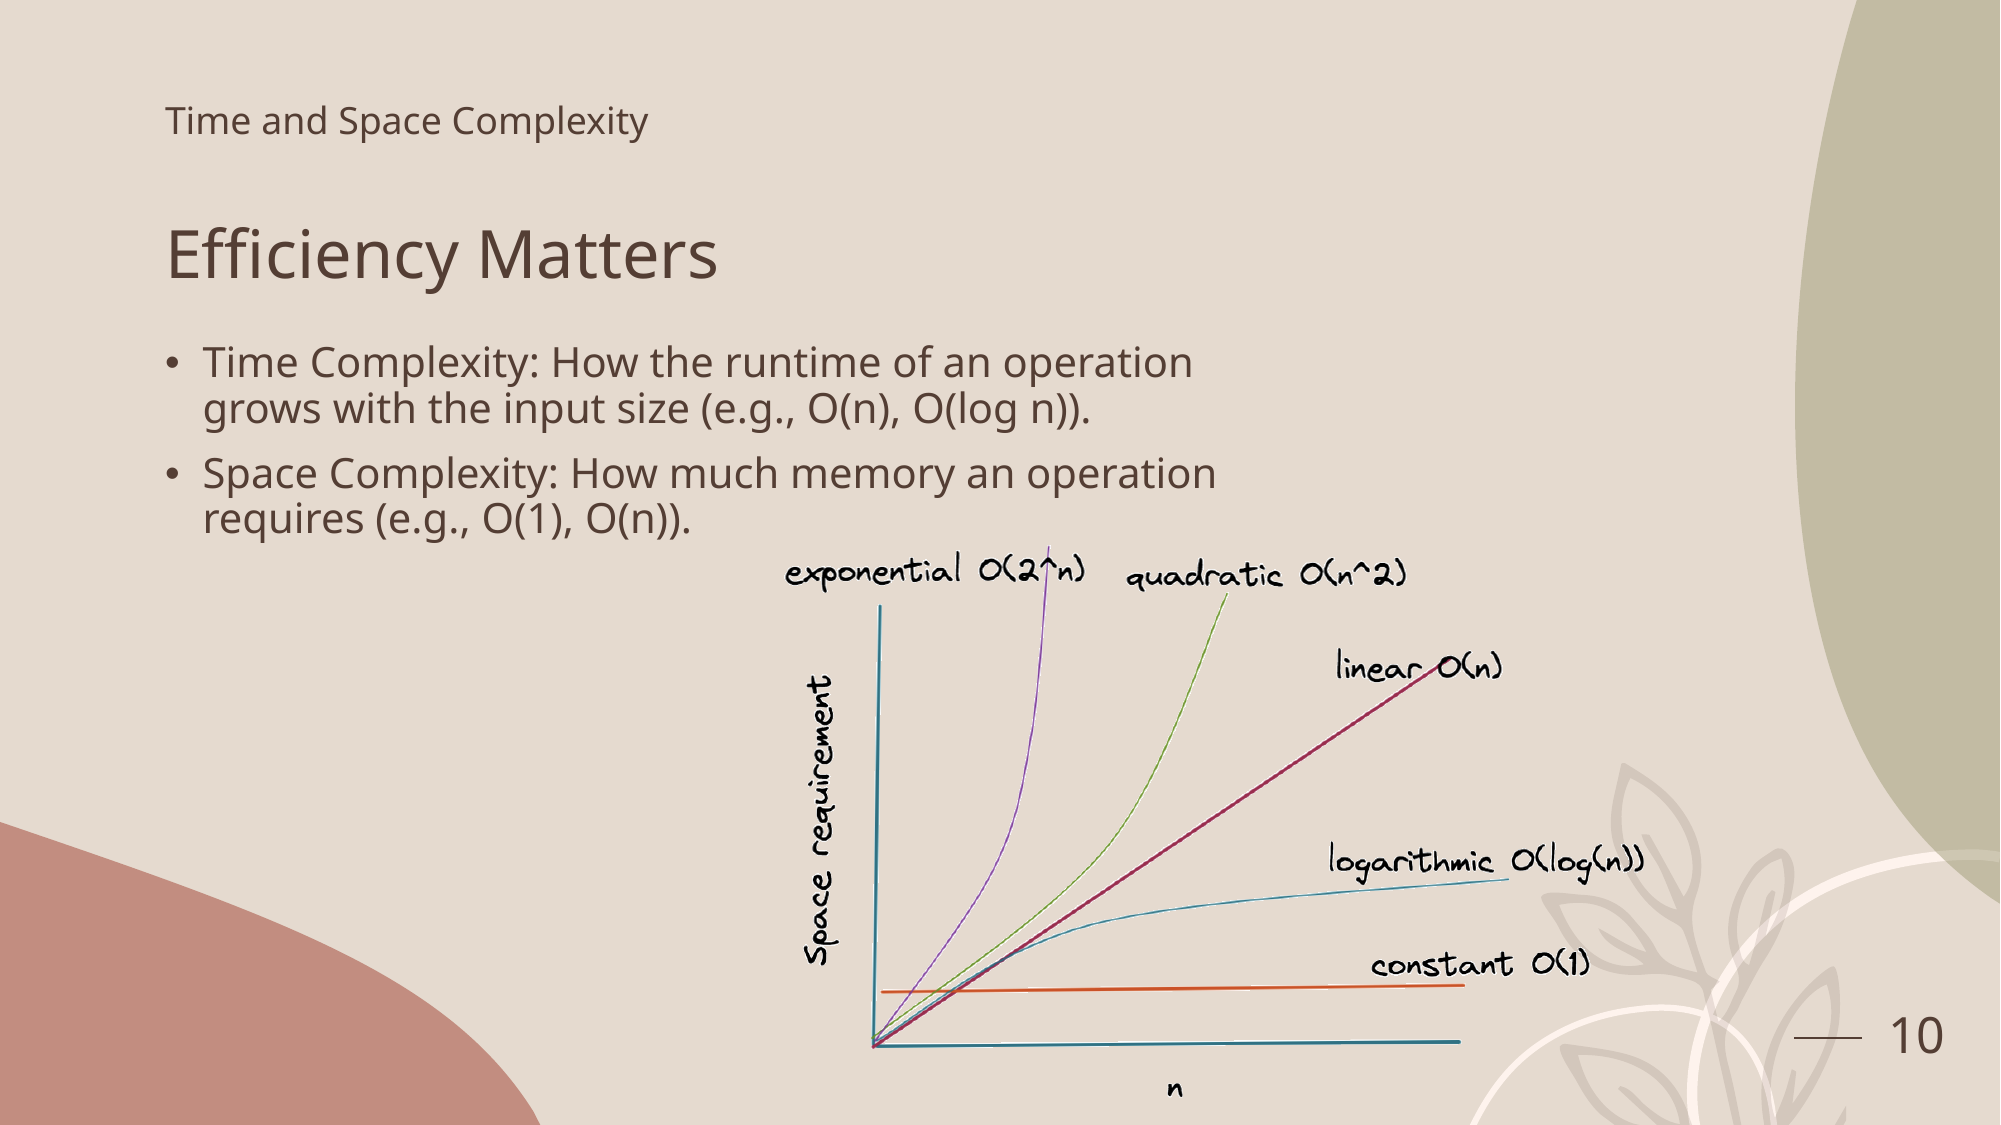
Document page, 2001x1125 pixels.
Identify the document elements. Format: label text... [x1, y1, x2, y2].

list Time Complexity: How the runtime of an operation grows with the input size (e.g., O(n), O(log n)). Space Complexity: How much memory an operation requires (e.g., O(1), O(n)). [150, 334, 1316, 597]
text_box Time and Space Complexity [150, 71, 760, 150]
picture [759, 519, 1663, 1112]
slide_number 10 [1862, 964, 1971, 1112]
title Efficiency Matters [150, 149, 1386, 300]
